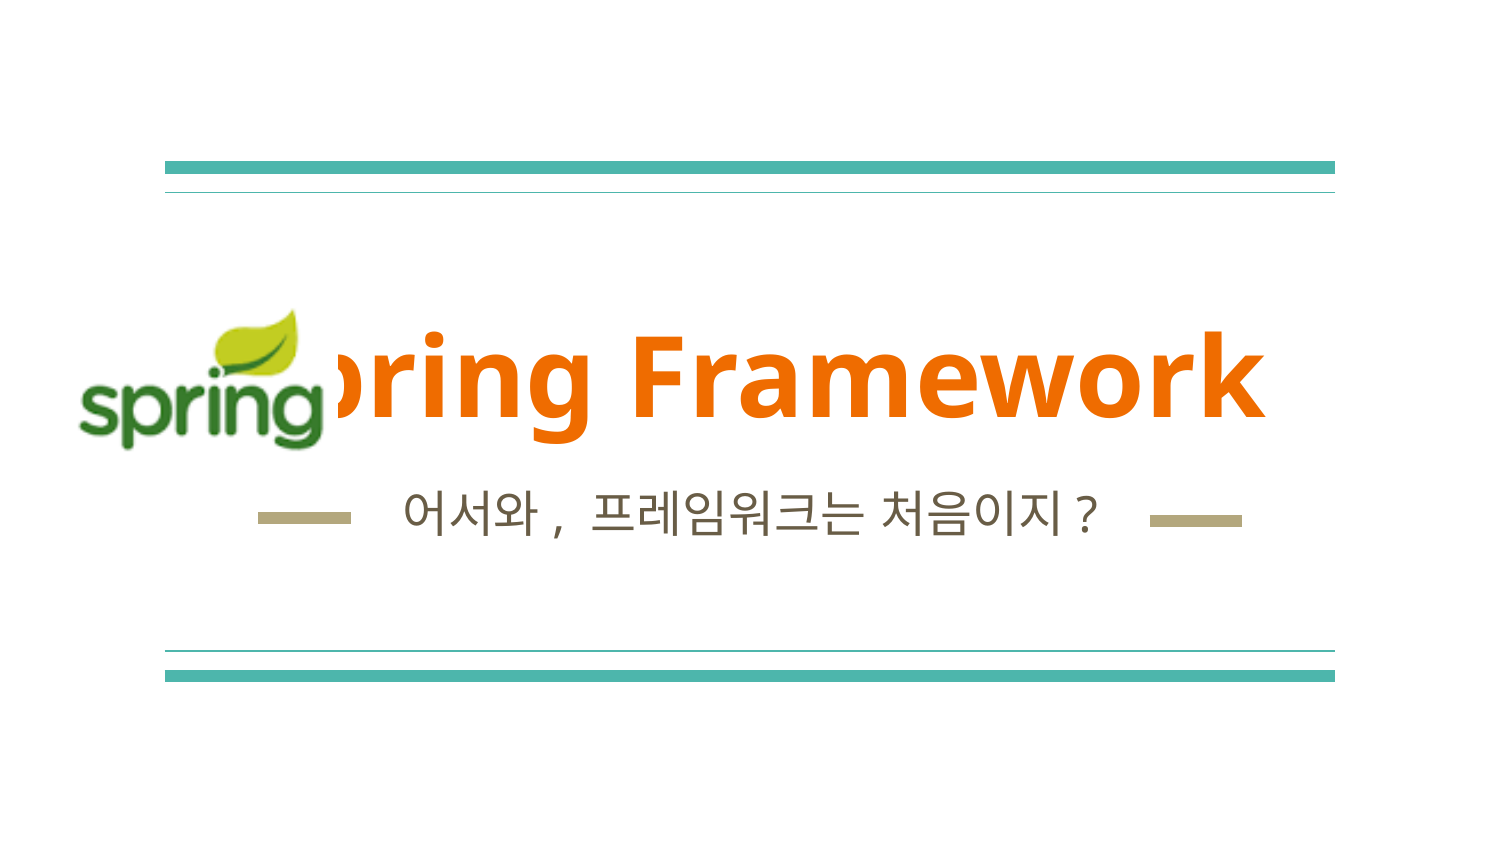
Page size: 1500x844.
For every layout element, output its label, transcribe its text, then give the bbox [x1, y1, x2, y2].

title Spring Framework [164, 287, 1336, 456]
subtitle 어서와, 프레임워크는 처음이지? [350, 467, 1150, 598]
picture [66, 303, 339, 456]
